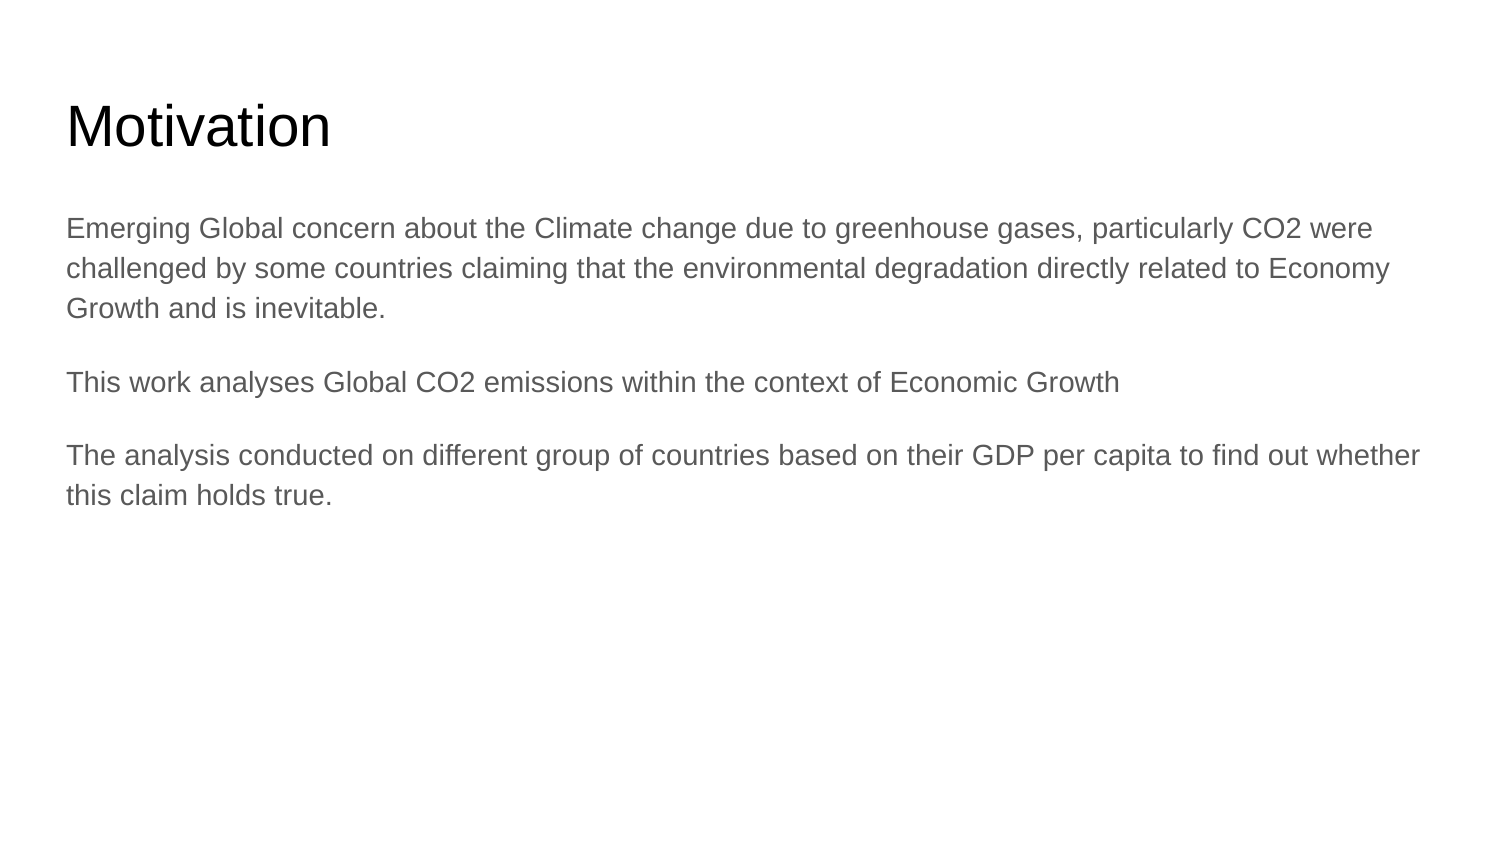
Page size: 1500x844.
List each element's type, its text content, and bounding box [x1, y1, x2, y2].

title Motivation [51, 72, 1449, 167]
list Emerging Global concern about the Climate change due to greenhouse gases, particularly CO2 were challenged by some countries claiming that the environmental degradation directly related to Economy Growth and is inevitable. This work analyses Global CO2 emissions within the context of Economic Growth The analysis conducted on different group of countries based on their GDP per capita to find out whether this claim holds true. [51, 189, 1449, 750]
